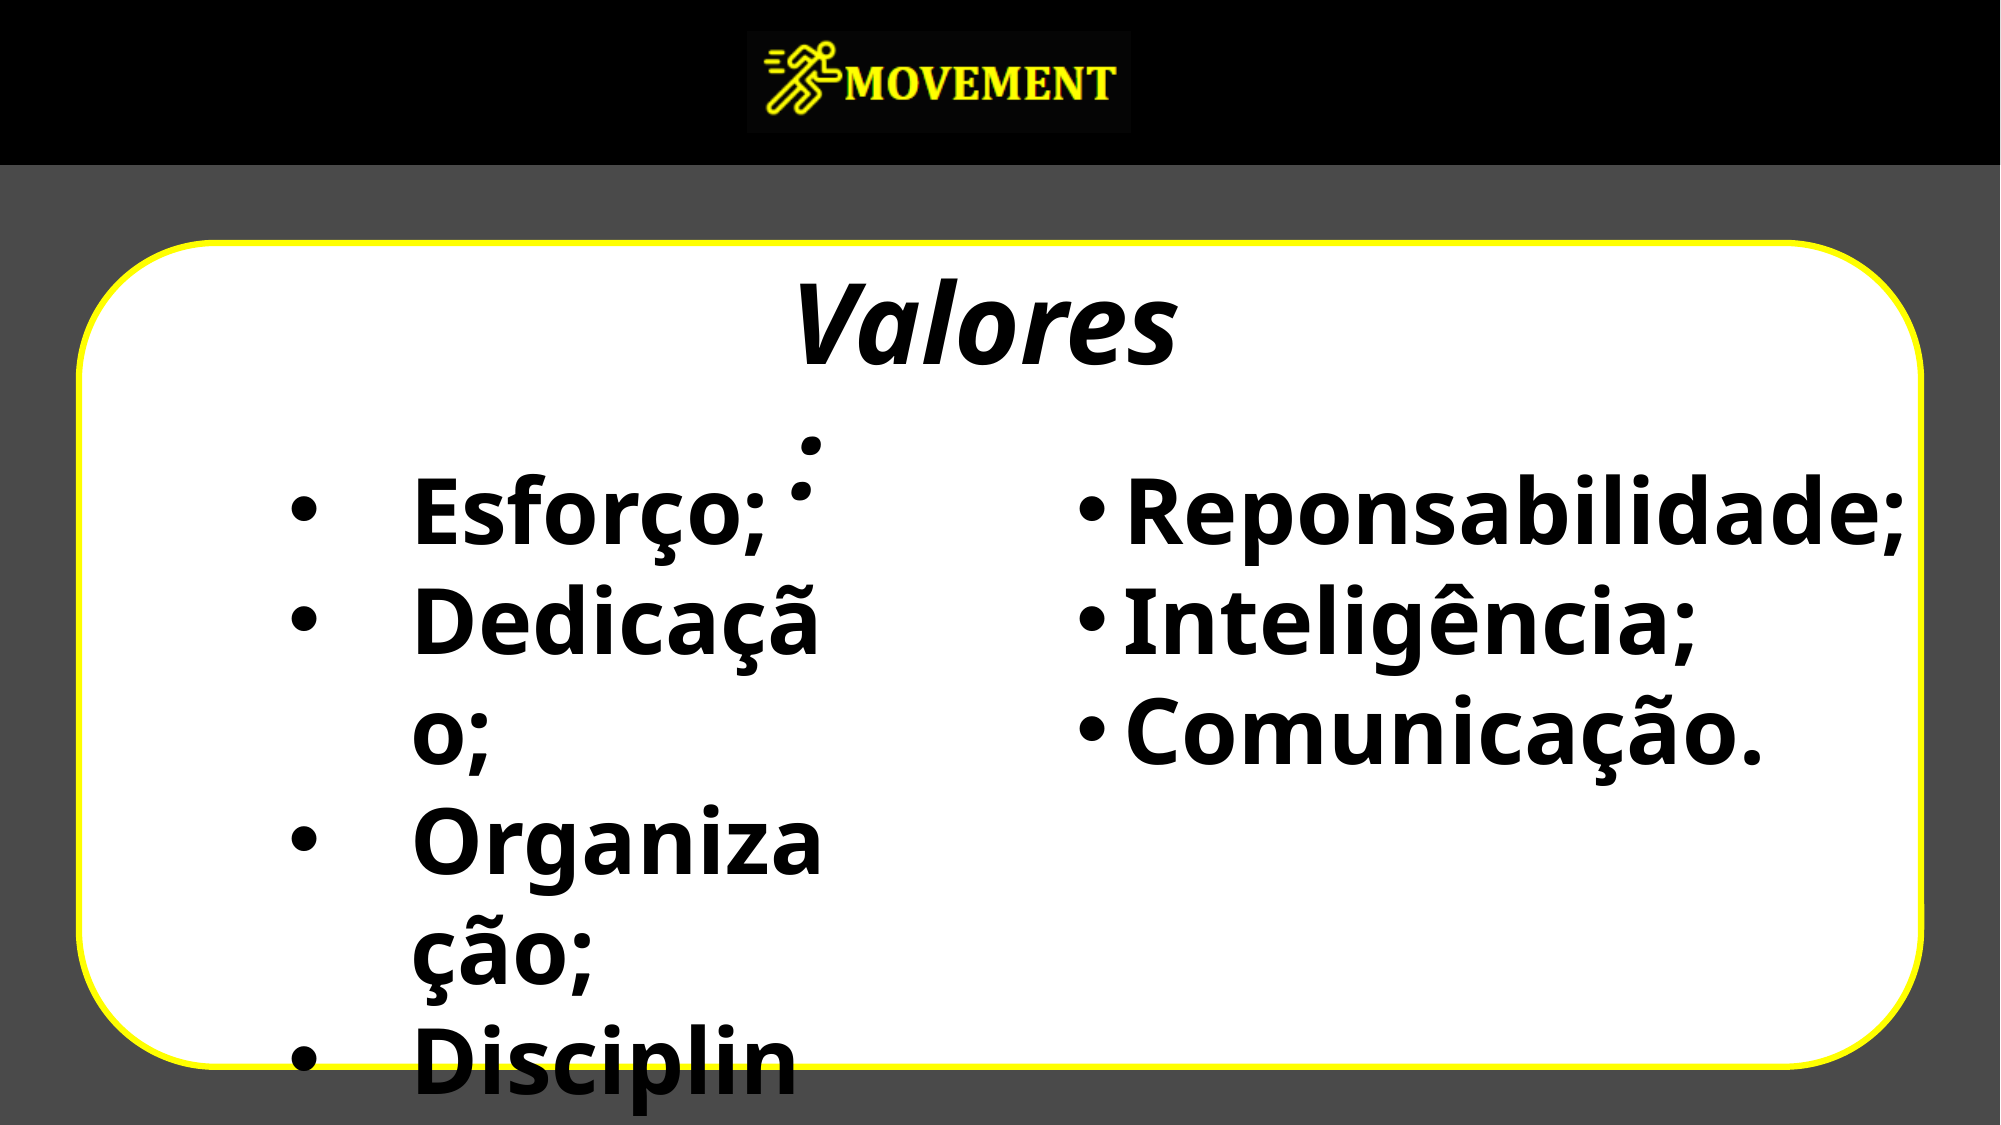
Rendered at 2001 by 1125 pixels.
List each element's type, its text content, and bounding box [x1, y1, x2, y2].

text_box Valores: [775, 244, 1225, 530]
text_box Esforço; Dedicação; Organização; Disciplina; [273, 445, 847, 1125]
picture [747, 31, 1131, 133]
text_box Reponsabilidade; Inteligência; Comunicação. [1061, 445, 1924, 790]
